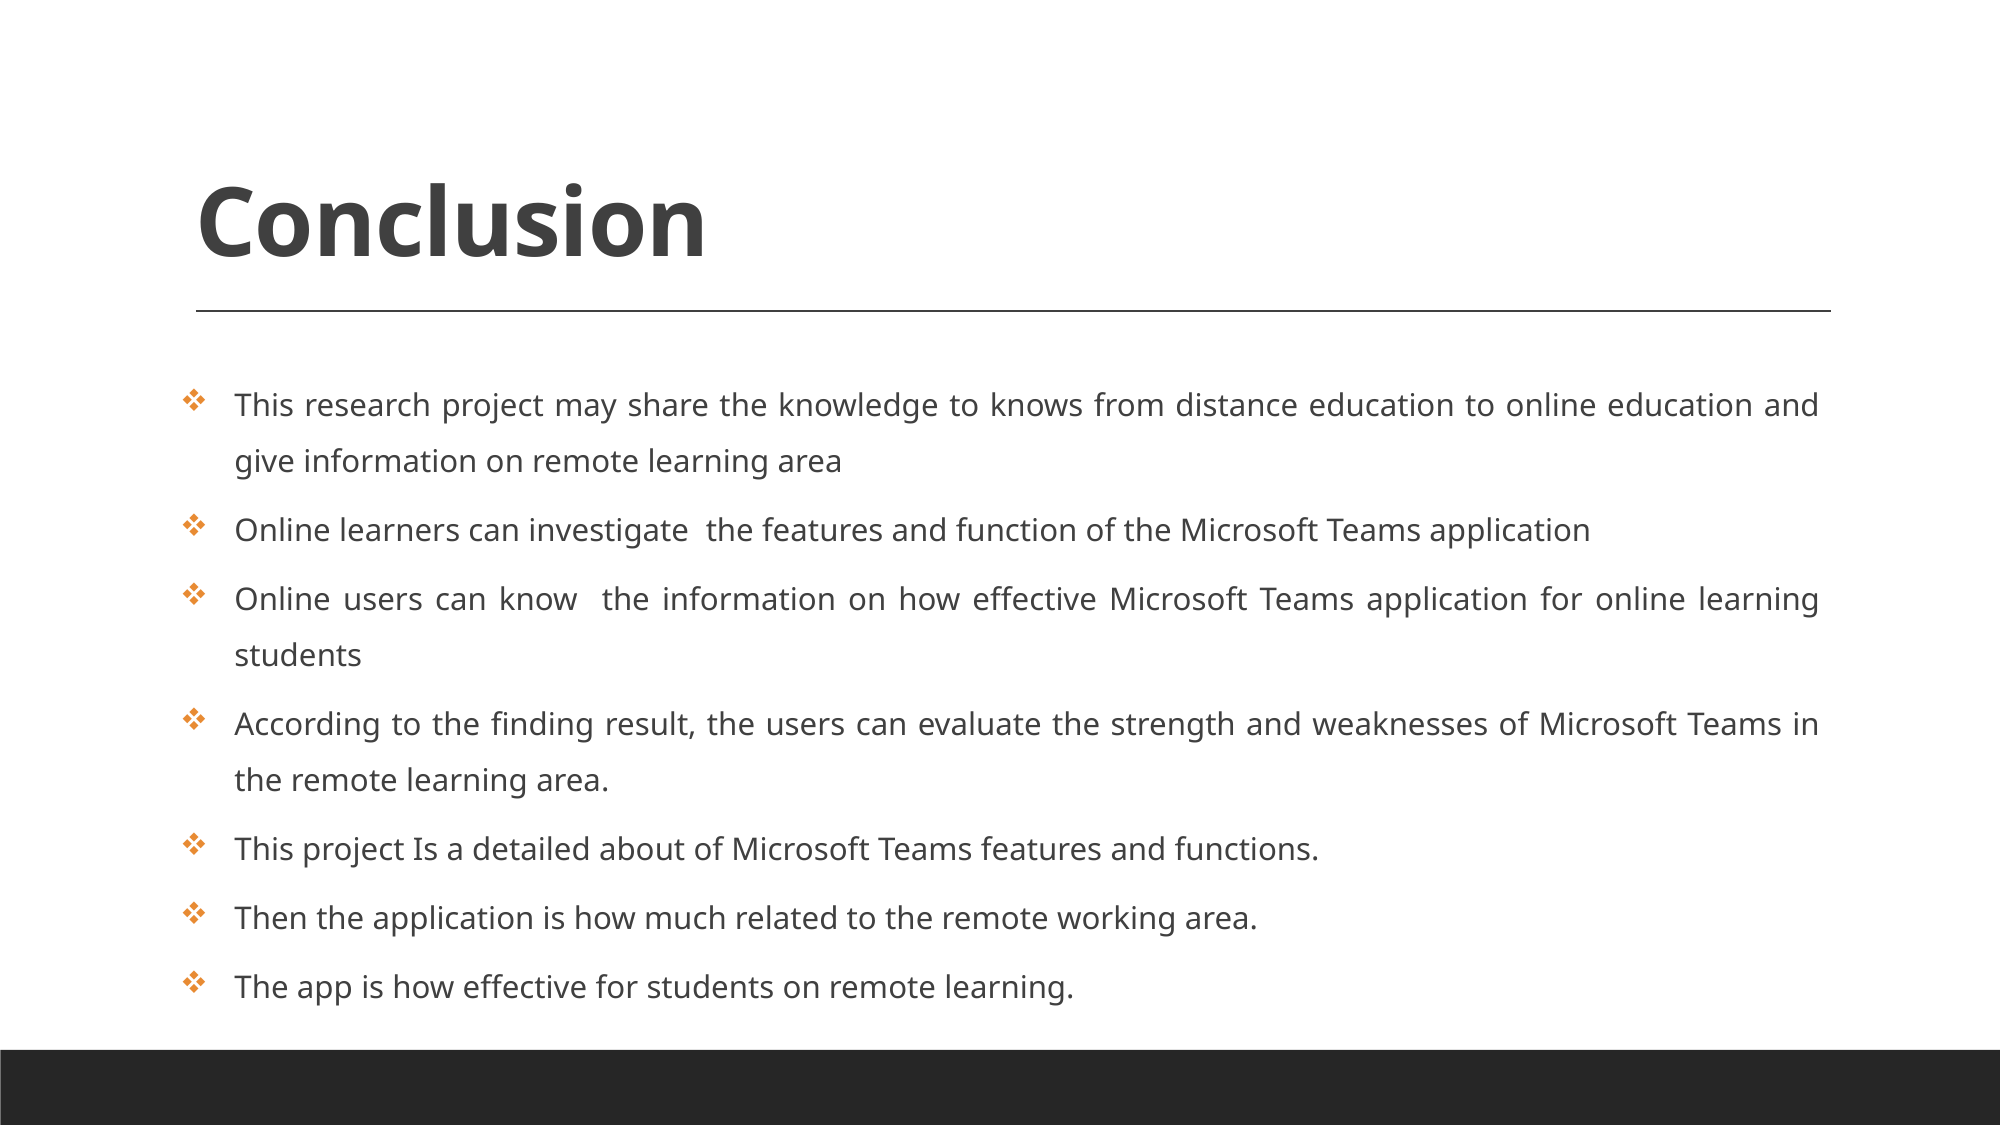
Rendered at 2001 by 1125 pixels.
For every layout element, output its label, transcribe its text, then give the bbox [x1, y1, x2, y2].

title Conclusion [180, 47, 1830, 285]
list This research project may share the knowledge to knows from distance education to online education and give information on remote learning area Online learners can investigate the features and function of the Microsoft Teams application Online users can know the information on how effective Microsoft Teams application for online learning students According to the finding result, the users can evaluate the strength and weaknesses of Microsoft Teams in the remote learning area. This project Is a detailed about of Microsoft Teams features and functions. Then the application is how much related to the remote working area. The app is how effective for students on remote learning. [180, 358, 1830, 1020]
